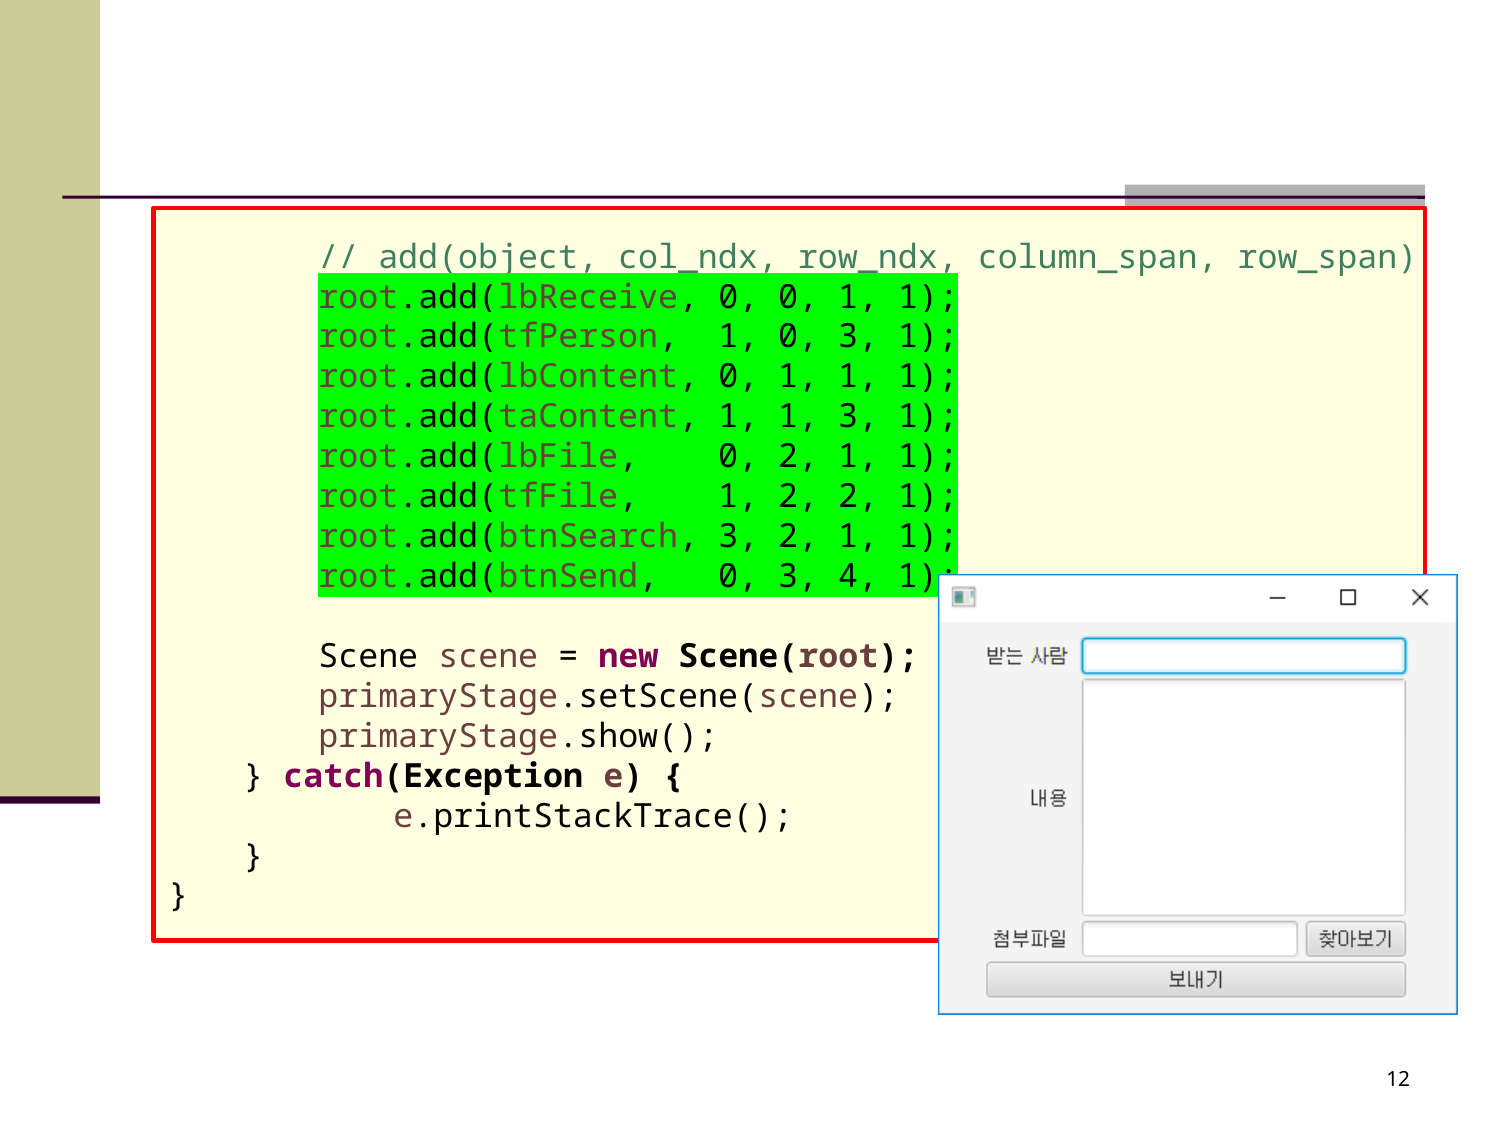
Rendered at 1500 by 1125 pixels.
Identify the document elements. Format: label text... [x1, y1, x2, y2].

slide_number 12 [1112, 1058, 1426, 1101]
picture [938, 574, 1458, 1016]
text_box // add(object, col_ndx, row_ndx, column_span, row_span) root.add(lbReceive, 0, 0, 1, 1); root.add(tfPerson, 1, 0, 3, 1); root.add(lbContent, 0, 1, 1, 1); root.add(taContent, 1, 1, 3, 1); root.add(lbFile, 0, 2, 1, 1); root.add(tfFile, 1, 2, 2, 1); root.add(btnSearch, 3, 2, 1, 1); root.add(btnSend, 0, 3, 4, 1); Scene scene = new Scene(root); primaryStage.setScene(scene); primaryStage.show(); } catch(Exception e) { e.printStackTrace(); } } [153, 207, 1425, 941]
